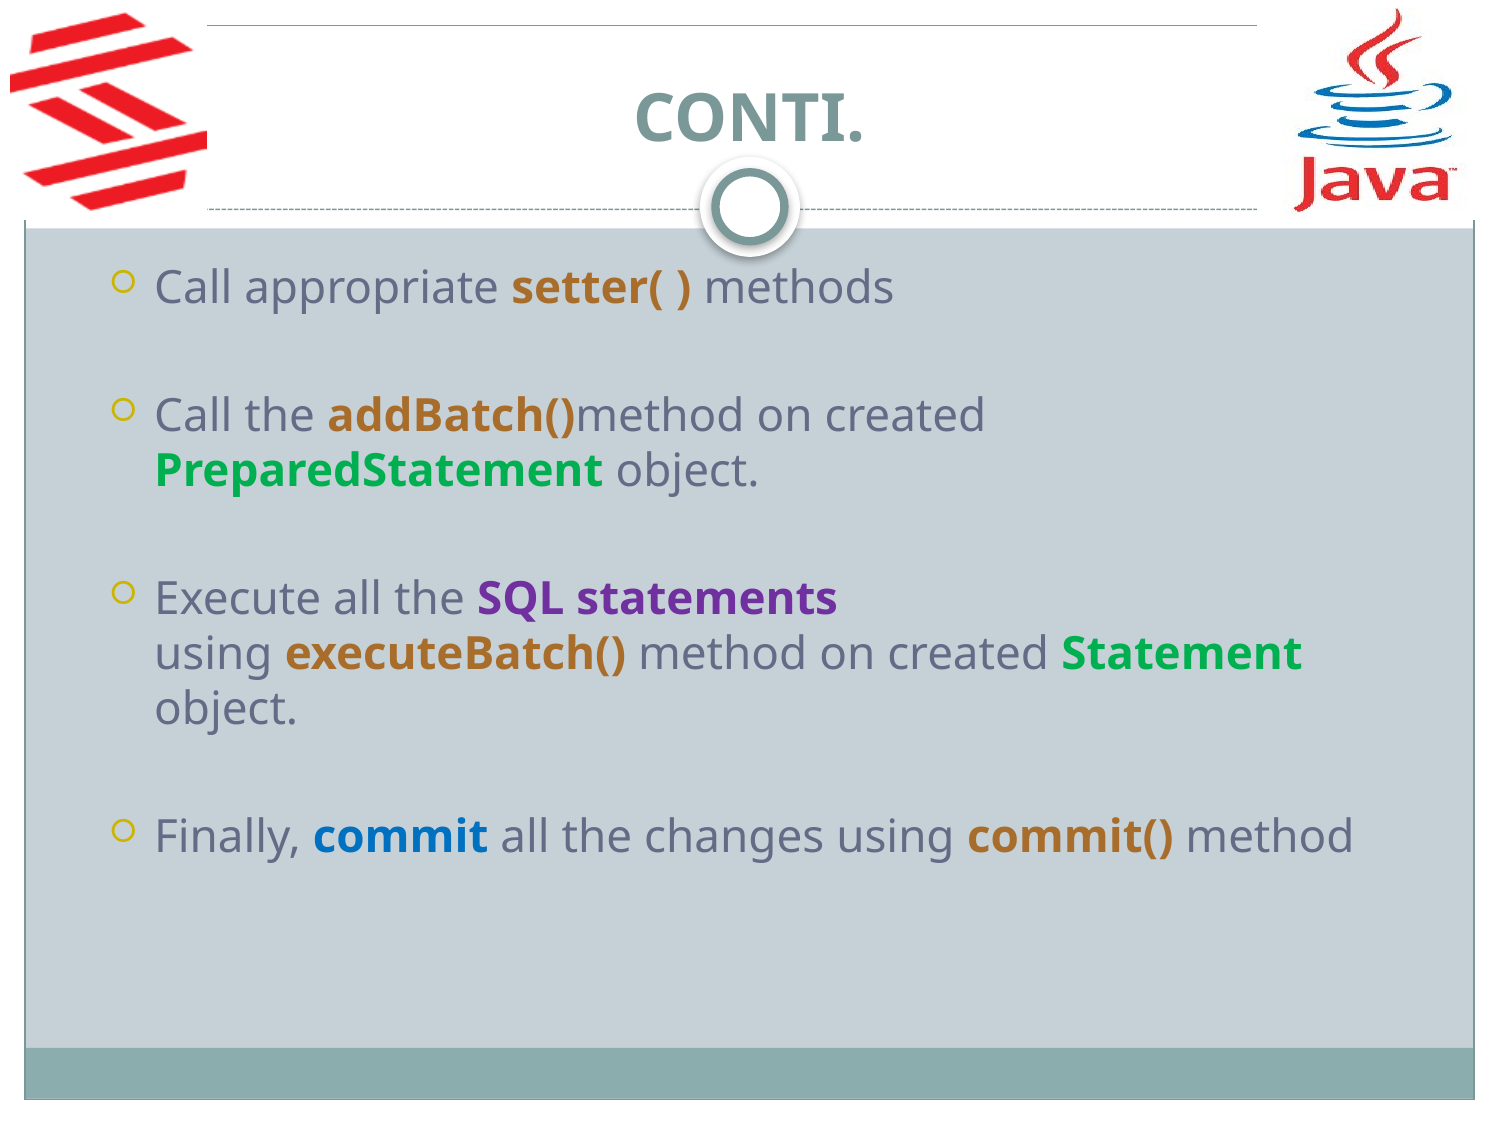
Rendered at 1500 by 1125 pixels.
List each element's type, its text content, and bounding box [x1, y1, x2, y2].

picture [1257, 0, 1483, 221]
picture [10, 11, 207, 221]
list Call appropriate setter( ) methods Call the addBatch()method on created PreparedStatement object. Execute all the SQL statements using executeBatch() method on created Statement object. Finally, commit all the changes using commit() method [49, 250, 1445, 1001]
title CONTI. [213, 37, 1250, 162]
